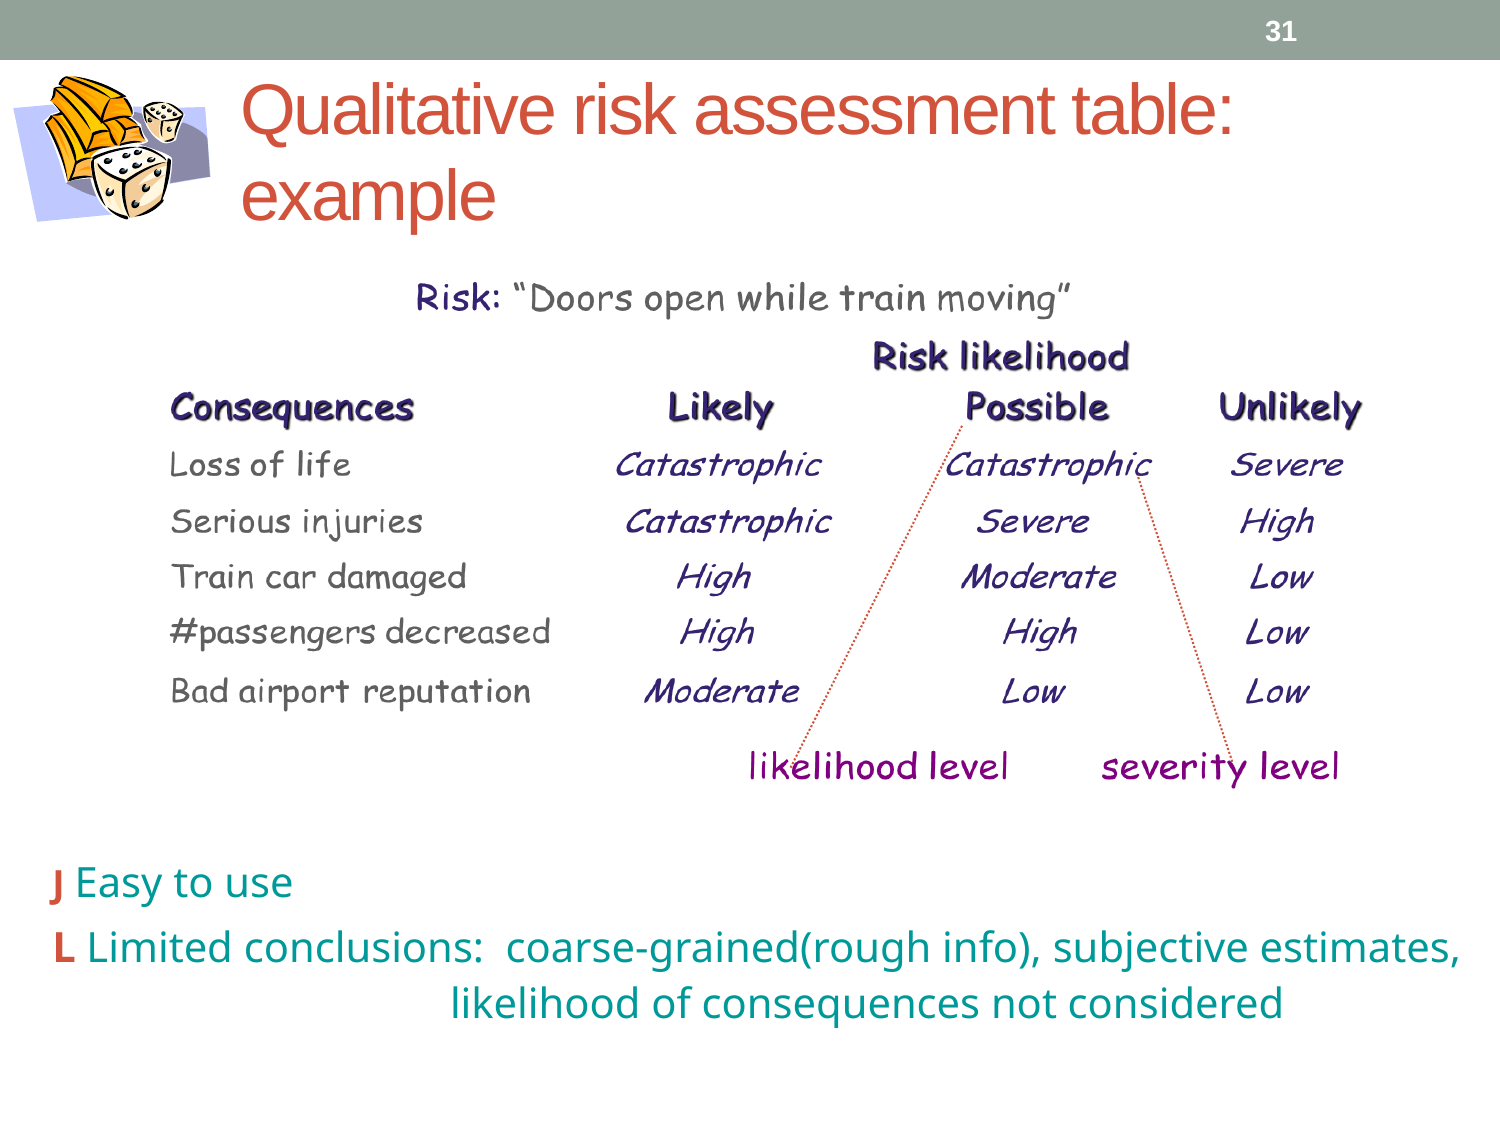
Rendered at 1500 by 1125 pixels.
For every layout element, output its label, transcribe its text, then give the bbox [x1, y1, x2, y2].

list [74, 262, 1401, 808]
text_box J Easy to use L Limited conclusions: coarse-grained(rough info), subjective estimates, likelihood of consequences not considered [37, 862, 1500, 1035]
slide_number 31 [1250, 3, 1425, 57]
title Qualitative risk assessment table: example [225, 55, 1438, 243]
picture [12, 74, 213, 224]
